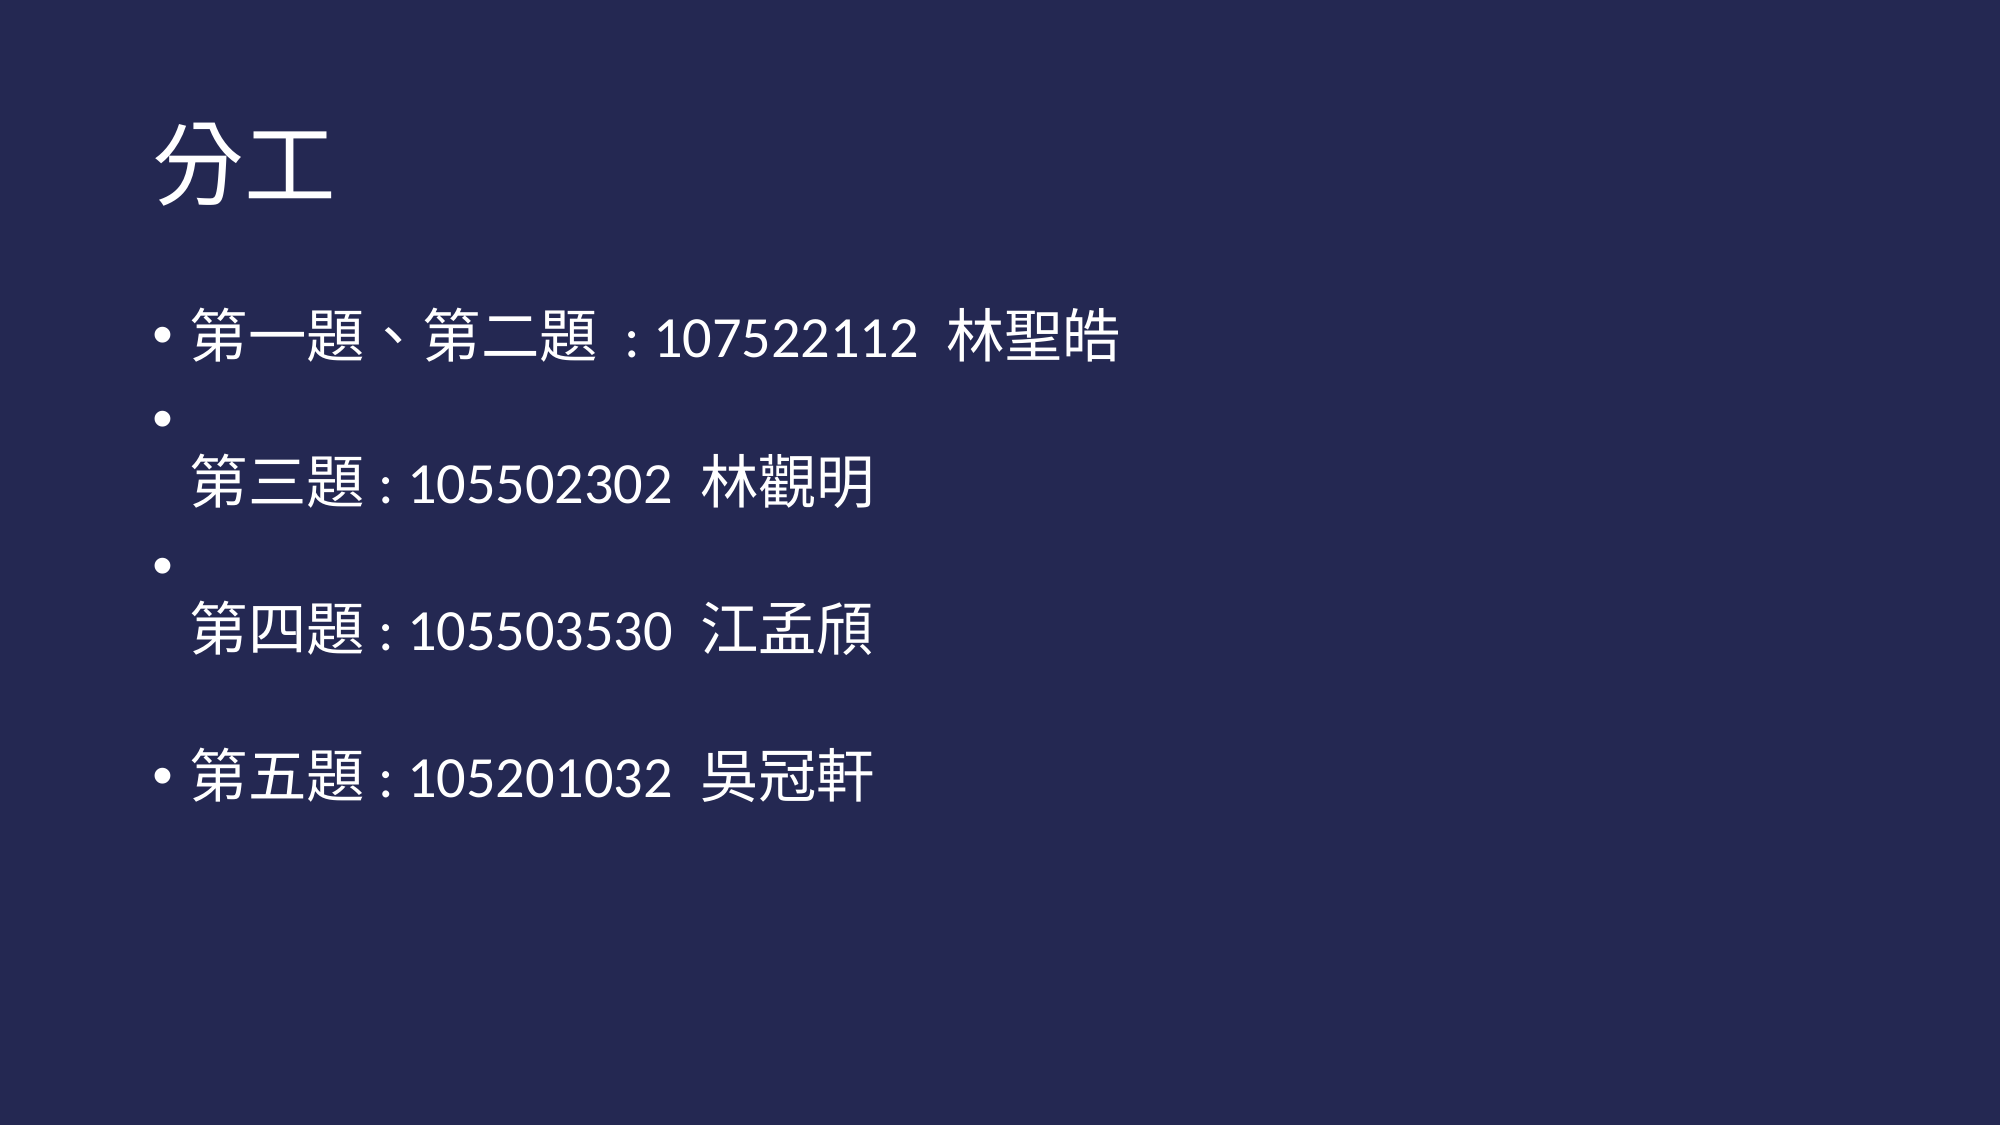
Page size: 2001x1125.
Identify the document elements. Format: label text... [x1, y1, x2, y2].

list 第一題、第二題 : 107522112 林聖皓 第三題: 105502302 林觀明 第四題: 105503530 江孟頎 第五題: 105201032 吳冠軒 [137, 299, 1863, 1014]
title 分工 [137, 59, 1863, 278]
